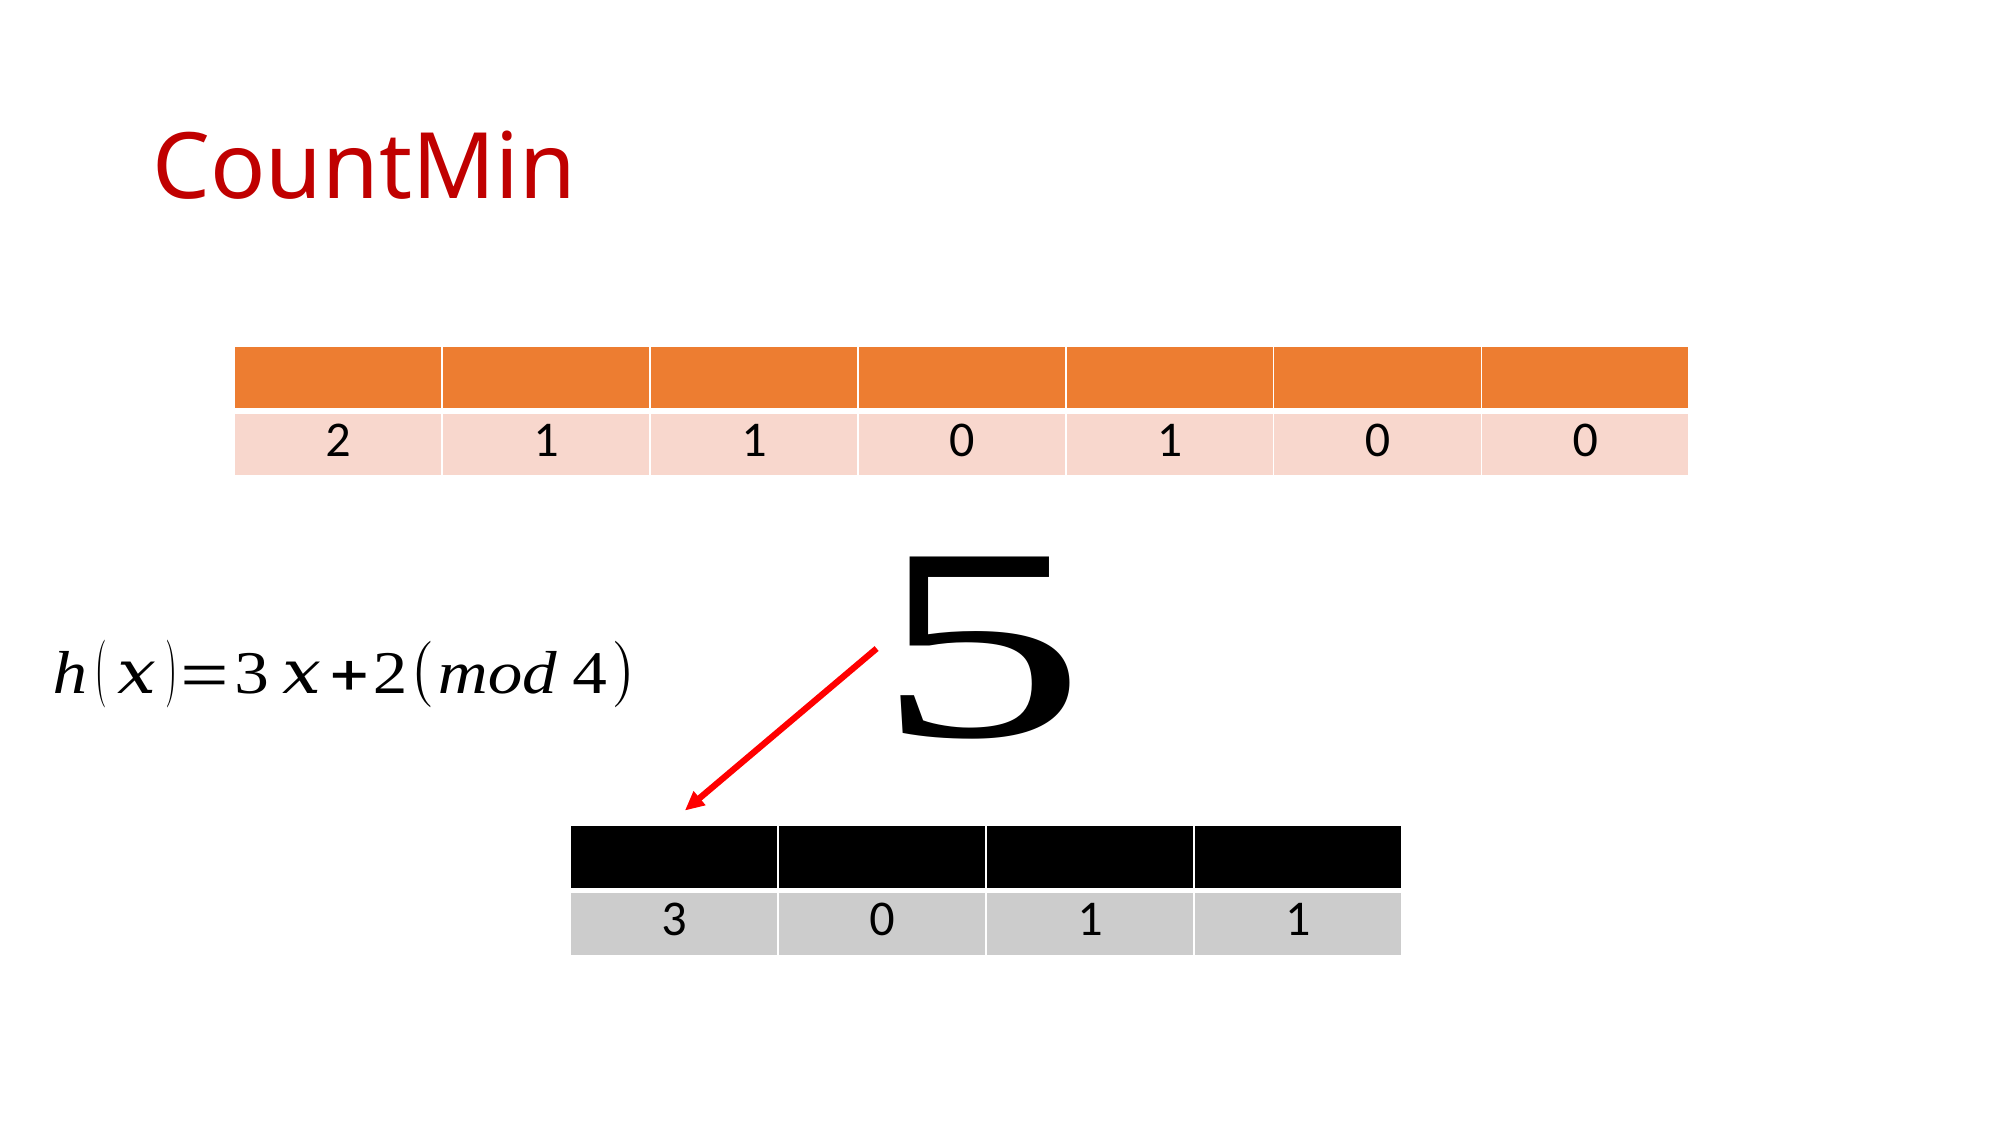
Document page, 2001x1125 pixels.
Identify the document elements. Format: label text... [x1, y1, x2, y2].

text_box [685, 648, 877, 811]
title CountMin [137, 59, 1863, 278]
